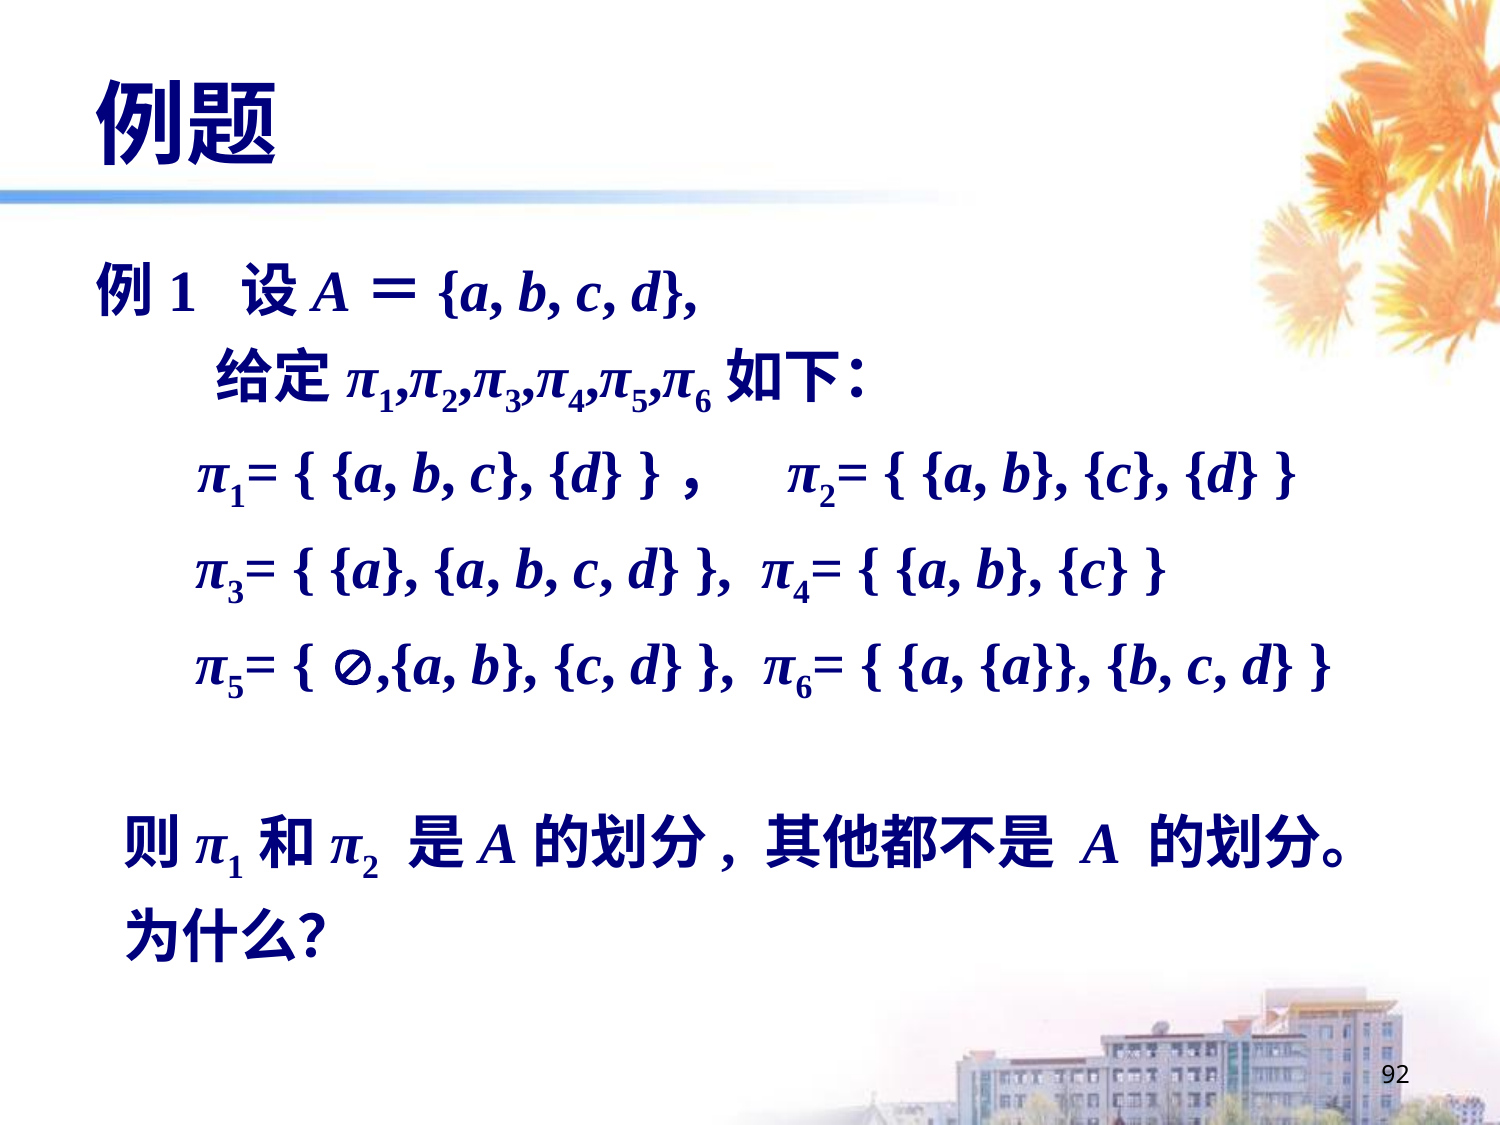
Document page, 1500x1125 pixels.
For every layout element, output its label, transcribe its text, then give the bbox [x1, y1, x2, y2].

title 例题 [79, 30, 1393, 212]
picture [0, 0, 1500, 1125]
list 例1 设A＝{a, b, c, d}, 给定π1,π2,π3,π4,π5,π6如下： π1= { {a, b, c}, {d} }， π2= { {a, b}, {c}, {d} } π3= { {a}, {a, b, c, d} }, π4= { {a, b}, {c} } π5= { ,{a, b}, {c, d} }, π6= { {a, {a}}, {b, c, d} } 则π1和π2 是A的划分, 其他都不是 A 的划分。 为什么？ [80, 231, 1431, 941]
slide_number 92 [1074, 1024, 1426, 1101]
